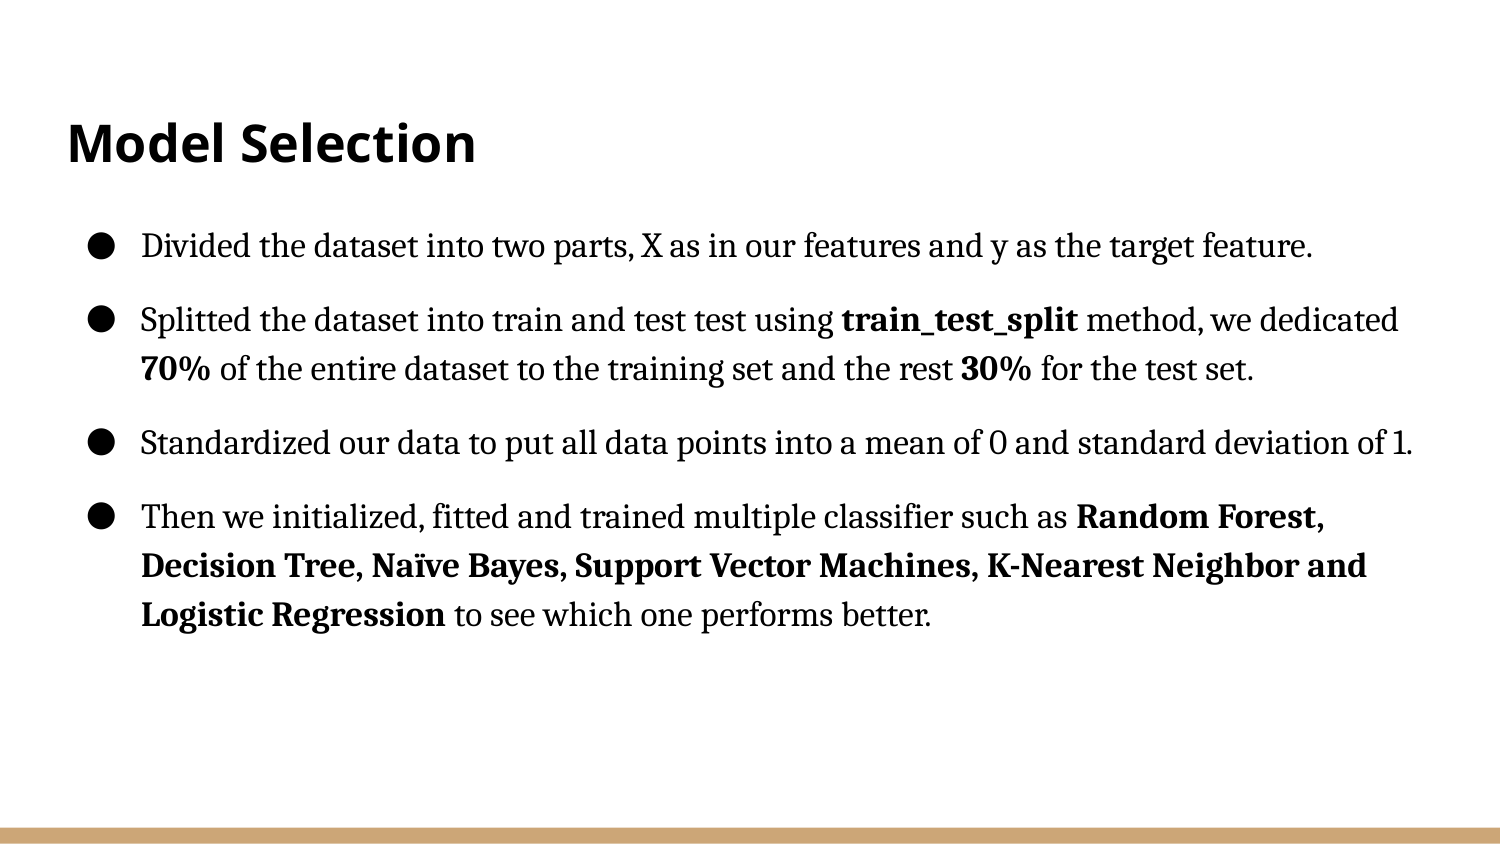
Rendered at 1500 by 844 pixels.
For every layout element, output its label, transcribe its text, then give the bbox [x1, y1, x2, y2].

title Model Selection [51, 51, 1449, 189]
list Divided the dataset into two parts, X as in our features and y as the target feature. Splitted the dataset into train and test test using train_test_split method, we dedicated 70% of the entire dataset to the training set and the rest 30% for the test set. Standardized our data to put all data points into a mean of 0 and standard deviation of 1. Then we initialized, fitted and trained multiple classifier such as Random Forest, Decision Tree, Naïve Bayes, Support Vector Machines, K-Nearest Neighbor and Logistic Regression to see which one performs better. [51, 200, 1449, 752]
